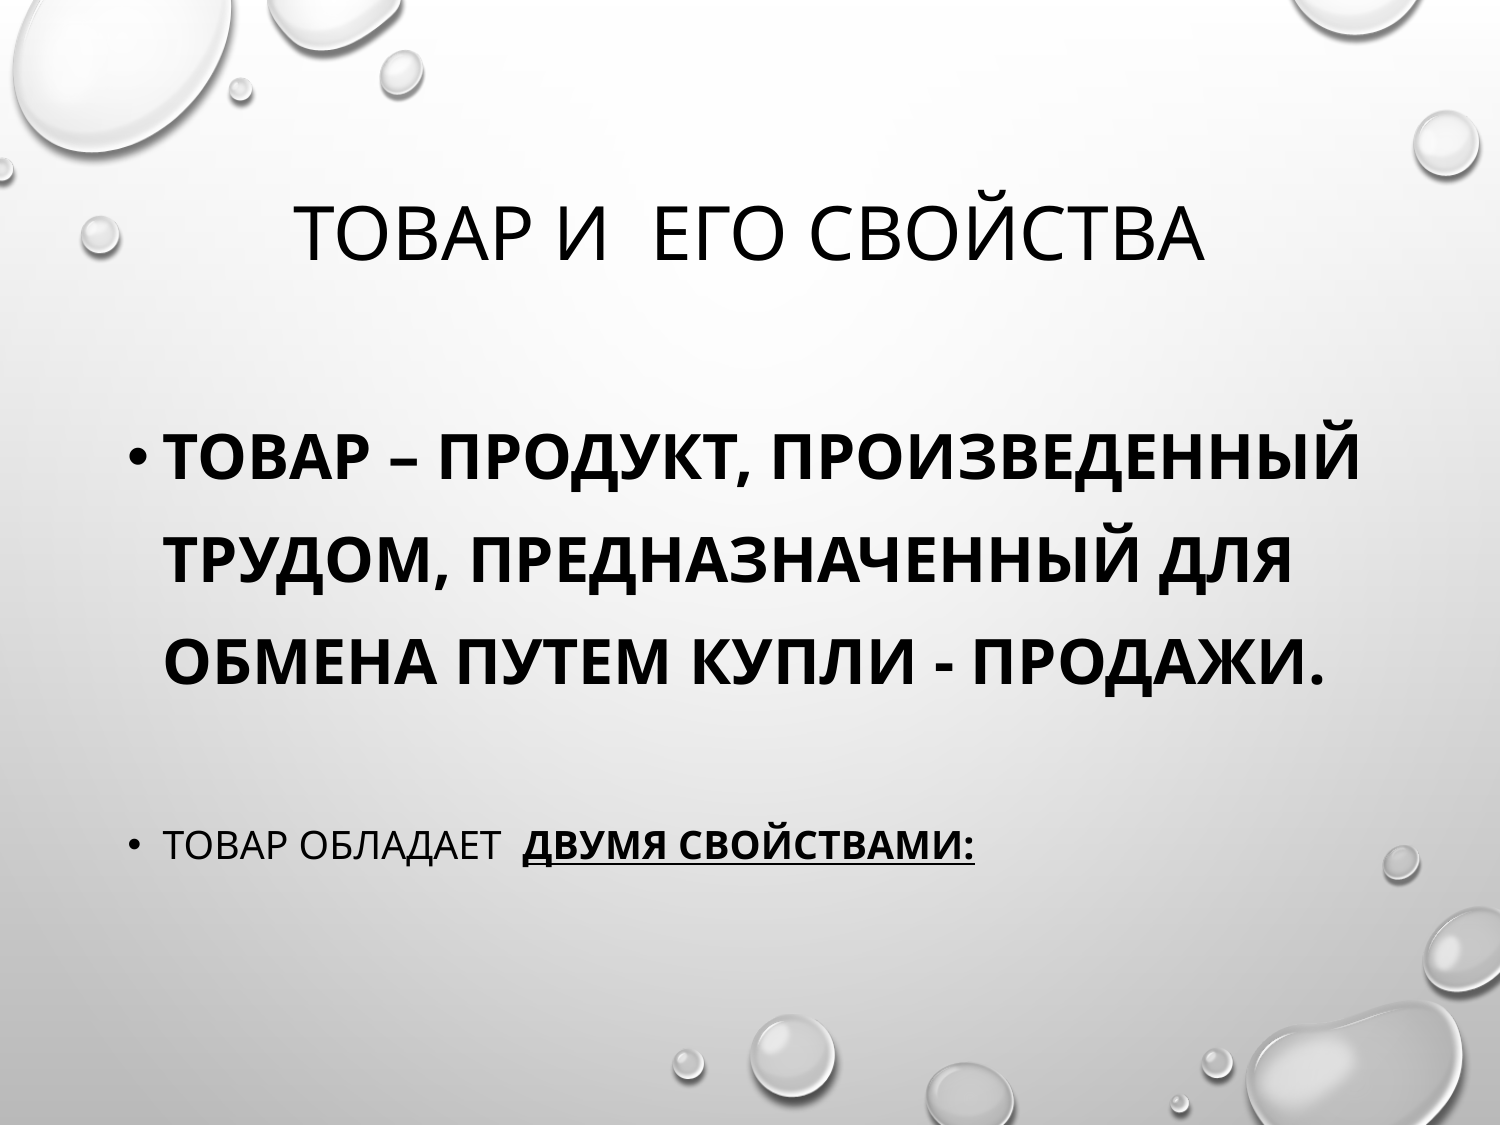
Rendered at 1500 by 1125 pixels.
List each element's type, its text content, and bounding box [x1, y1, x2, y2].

picture [0, 0, 1500, 1125]
list Товар – продукт, произведенный трудом, предназначенный для обмена путем купли - продажи. Товар обладает двумя свойствами: [112, 388, 1388, 950]
title ТОВАР И его свойства [112, 101, 1388, 364]
